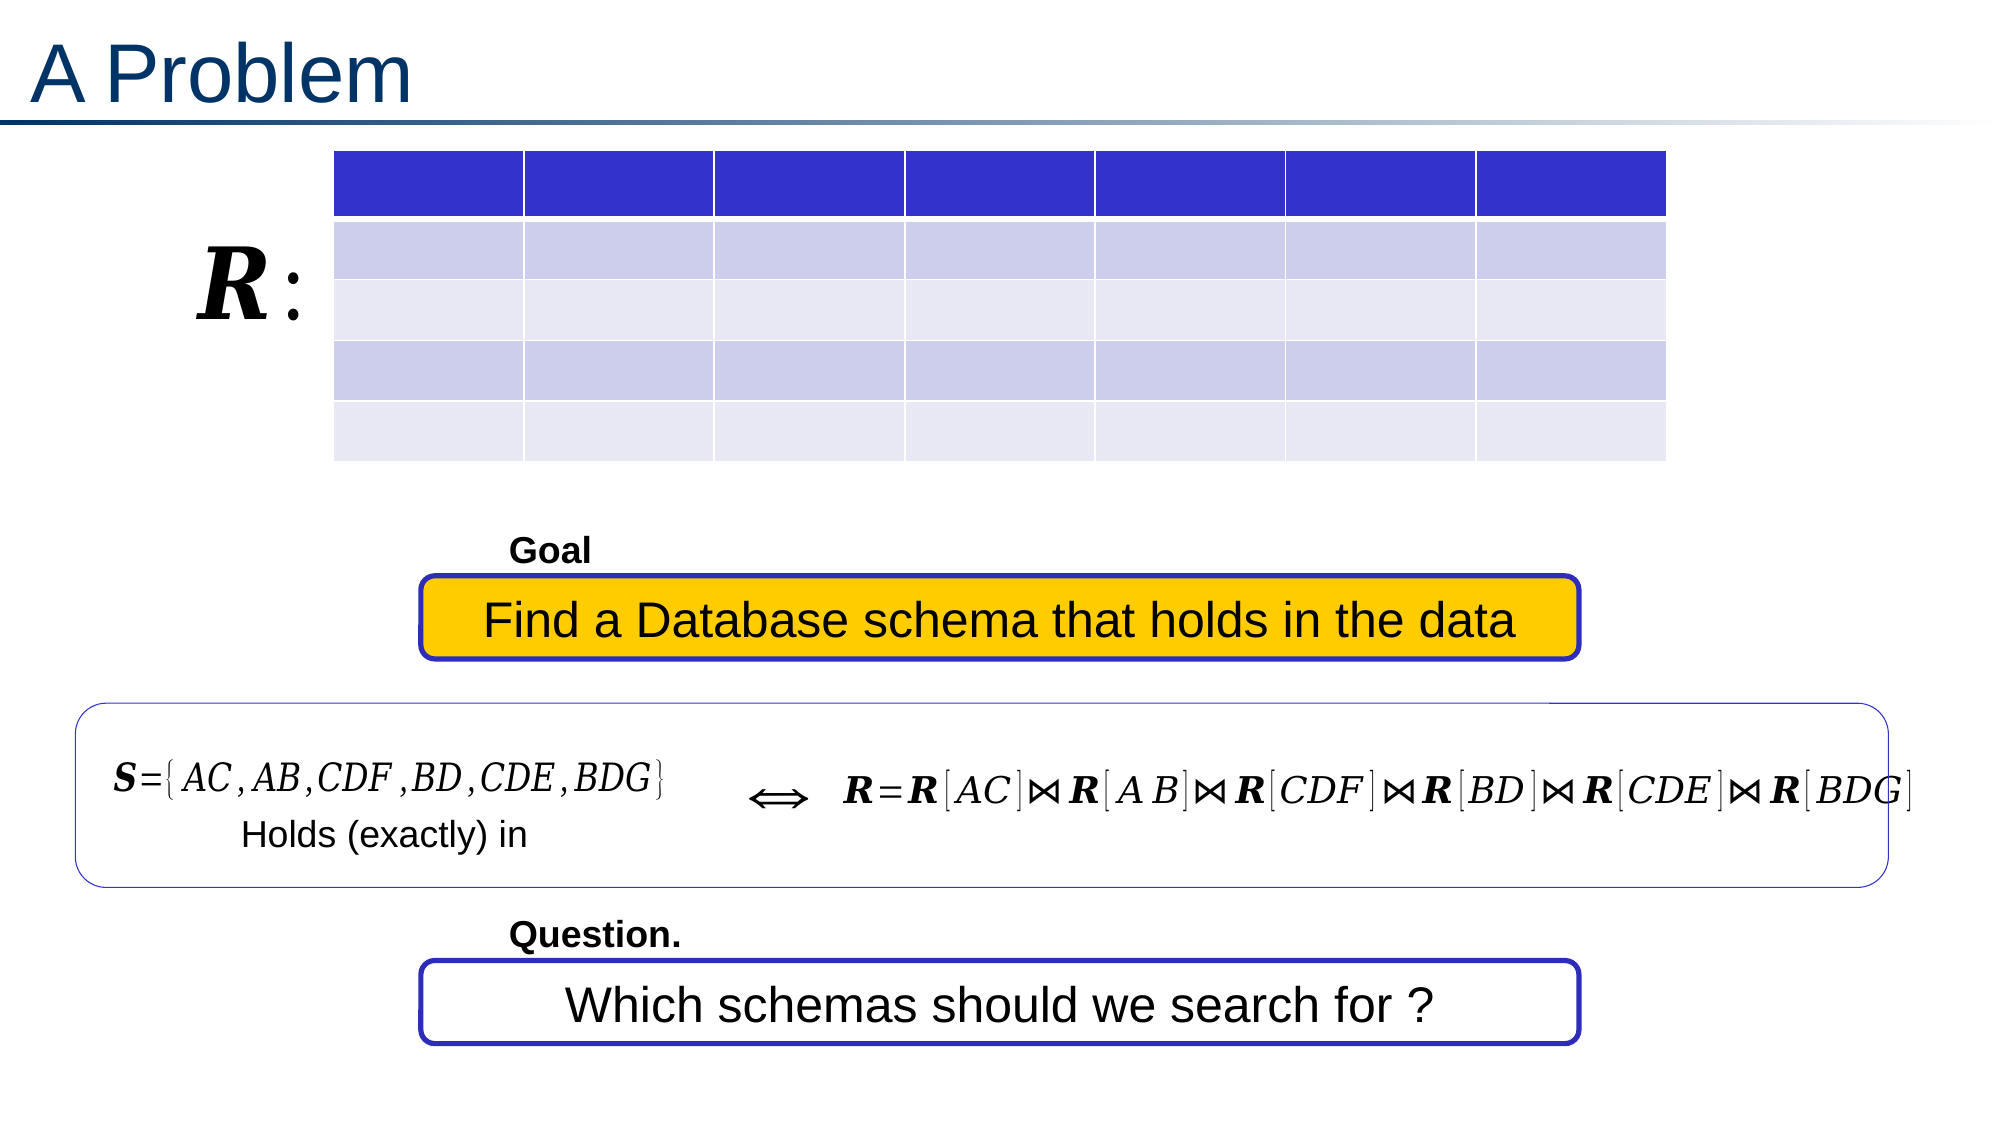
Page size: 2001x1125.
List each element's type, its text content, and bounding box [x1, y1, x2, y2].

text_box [420, 518, 1579, 660]
title A Problem [0, 0, 2000, 138]
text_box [75, 703, 1913, 888]
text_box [420, 902, 1579, 1045]
